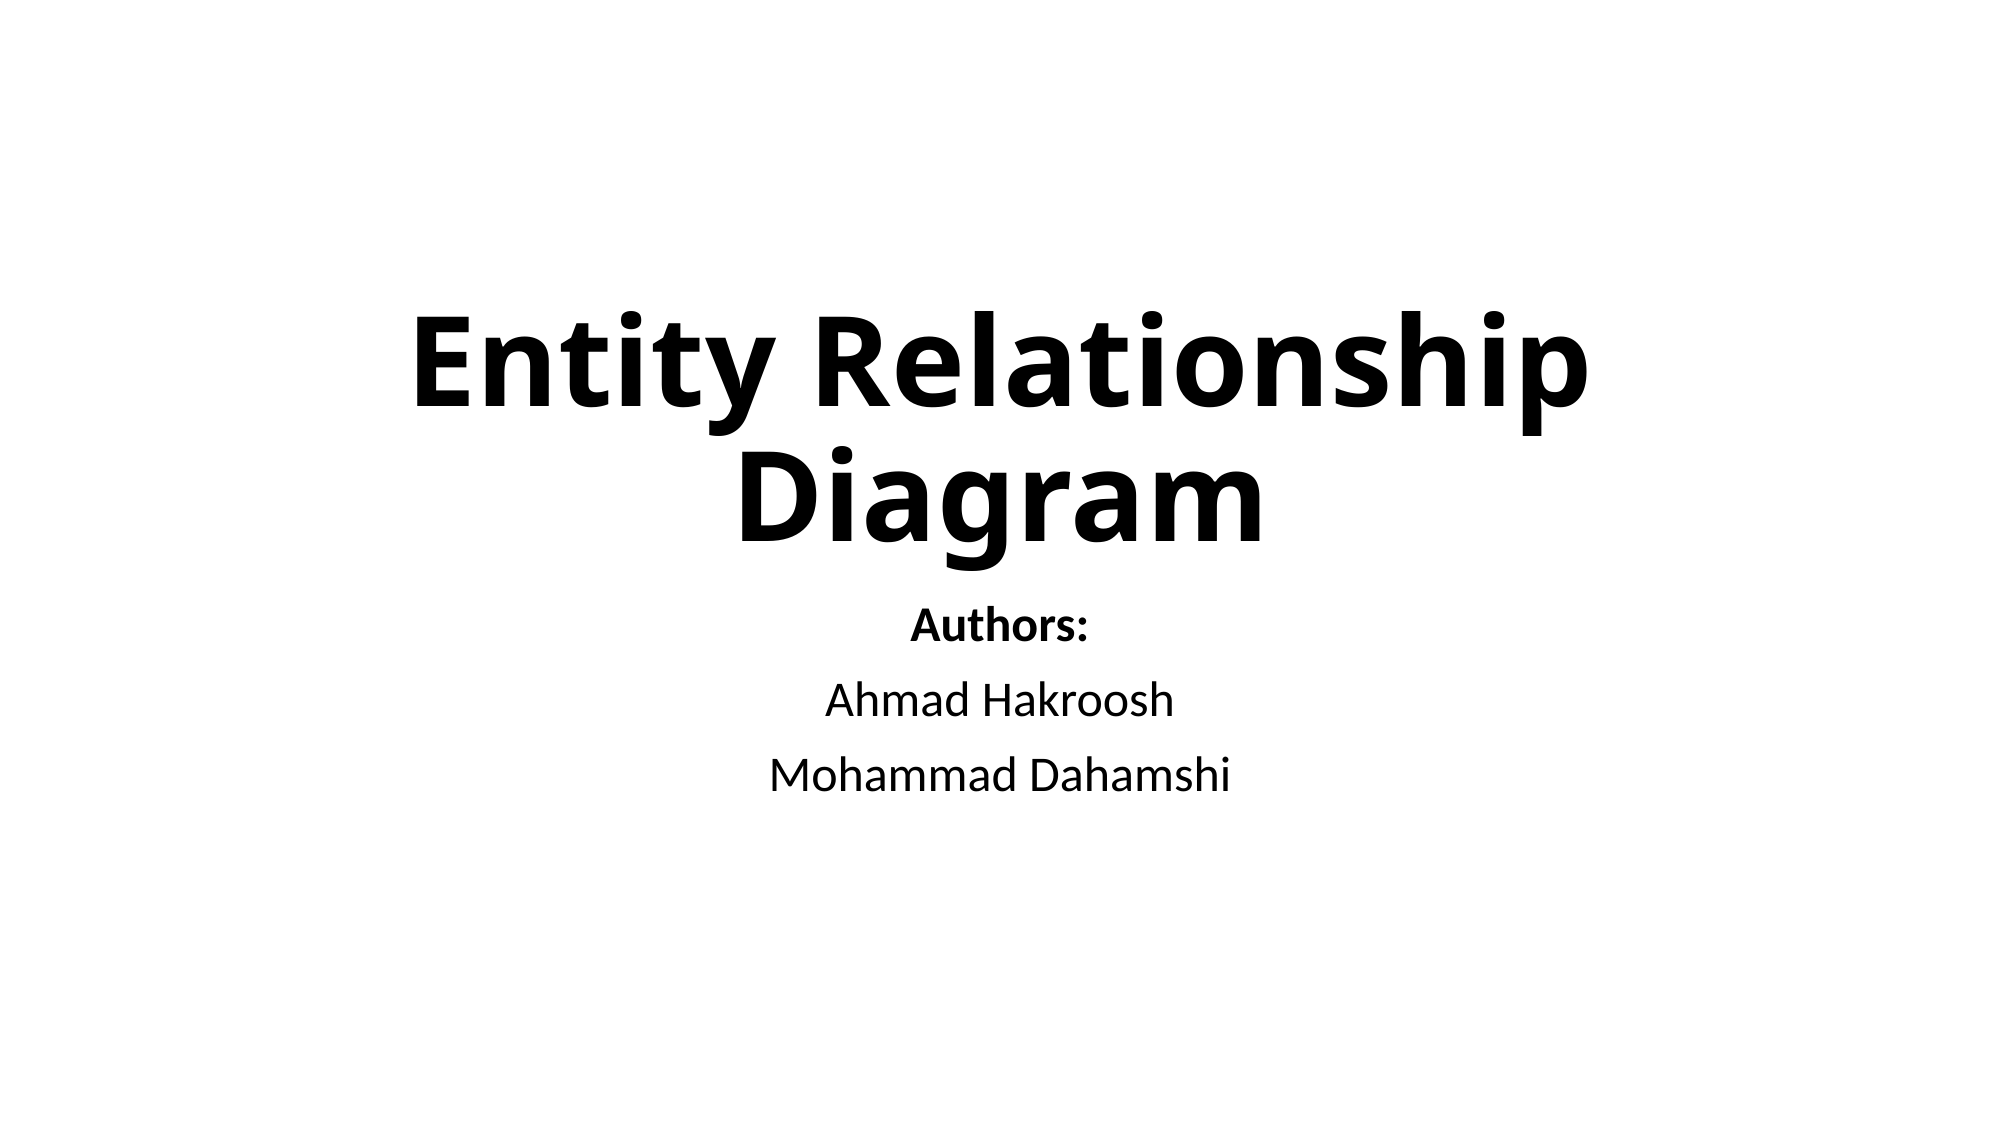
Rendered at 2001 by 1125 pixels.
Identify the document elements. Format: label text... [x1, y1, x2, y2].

title Entity Relationship Diagram [249, 184, 1750, 576]
subtitle Authors: Ahmad Hakroosh Mohammad Dahamshi [249, 590, 1750, 863]
